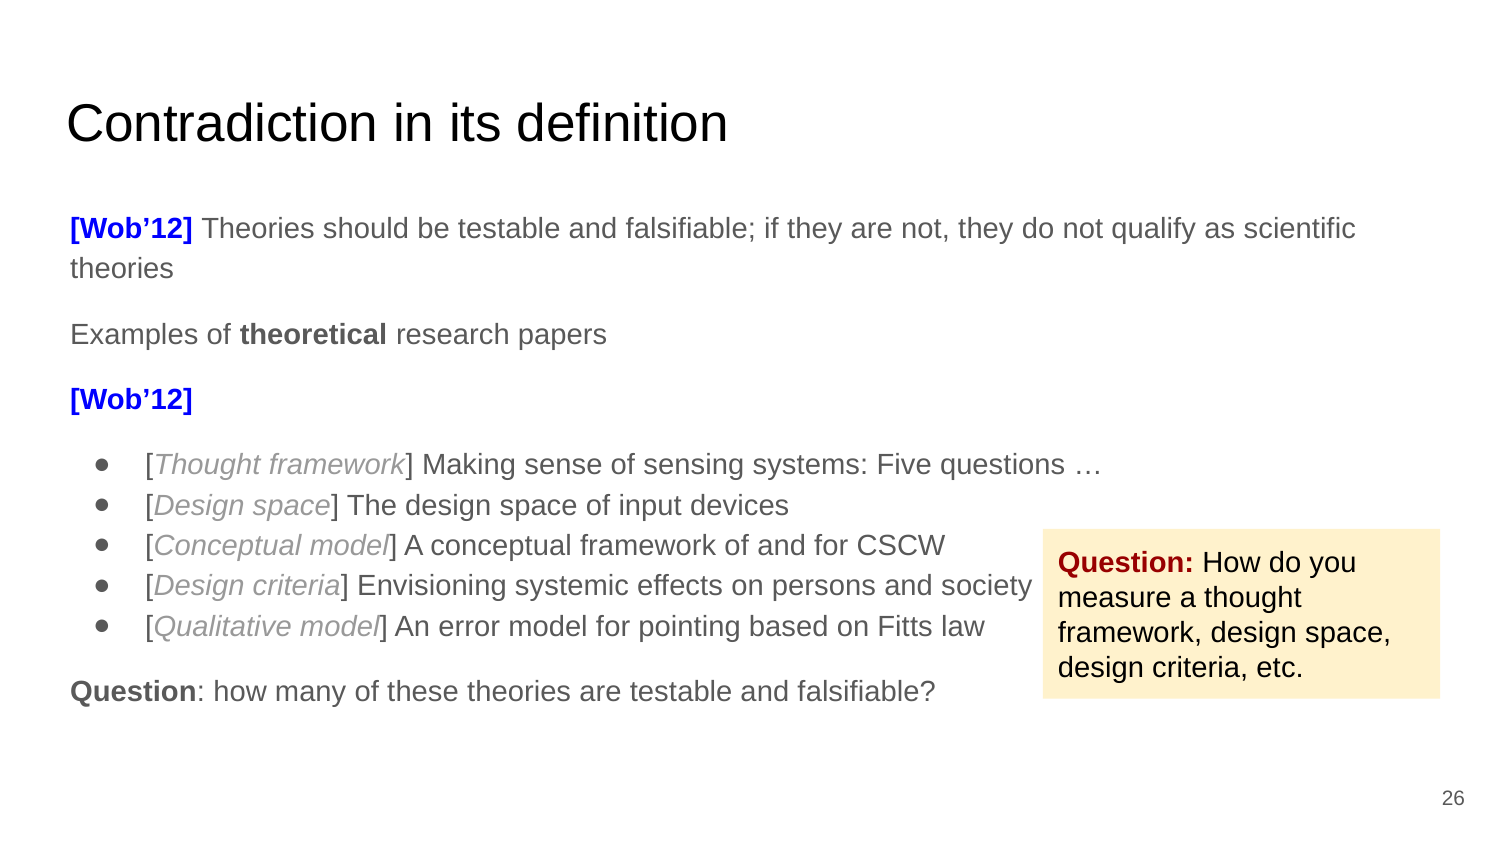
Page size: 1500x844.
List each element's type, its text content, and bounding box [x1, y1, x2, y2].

list [Wob’12] Theories should be testable and falsifiable; if they are not, they do not qualify as scientific theories Examples of theoretical research papers [Wob’12] [Thought framework] Making sense of sensing systems: Five questions … [Design space] The design space of input devices [Conceptual model] A conceptual framework of and for CSCW [Design criteria] Envisioning systemic effects on persons and society … [Qualitative model] An error model for pointing based on Fitts law Question: how many of these theories are testable and falsifiable? [55, 189, 1441, 750]
text_box Question: How do you measure a thought framework, design space, design criteria, etc. [1042, 528, 1441, 699]
title Contradiction in its definition [51, 72, 1449, 167]
slide_number ‹#› [1389, 764, 1480, 830]
